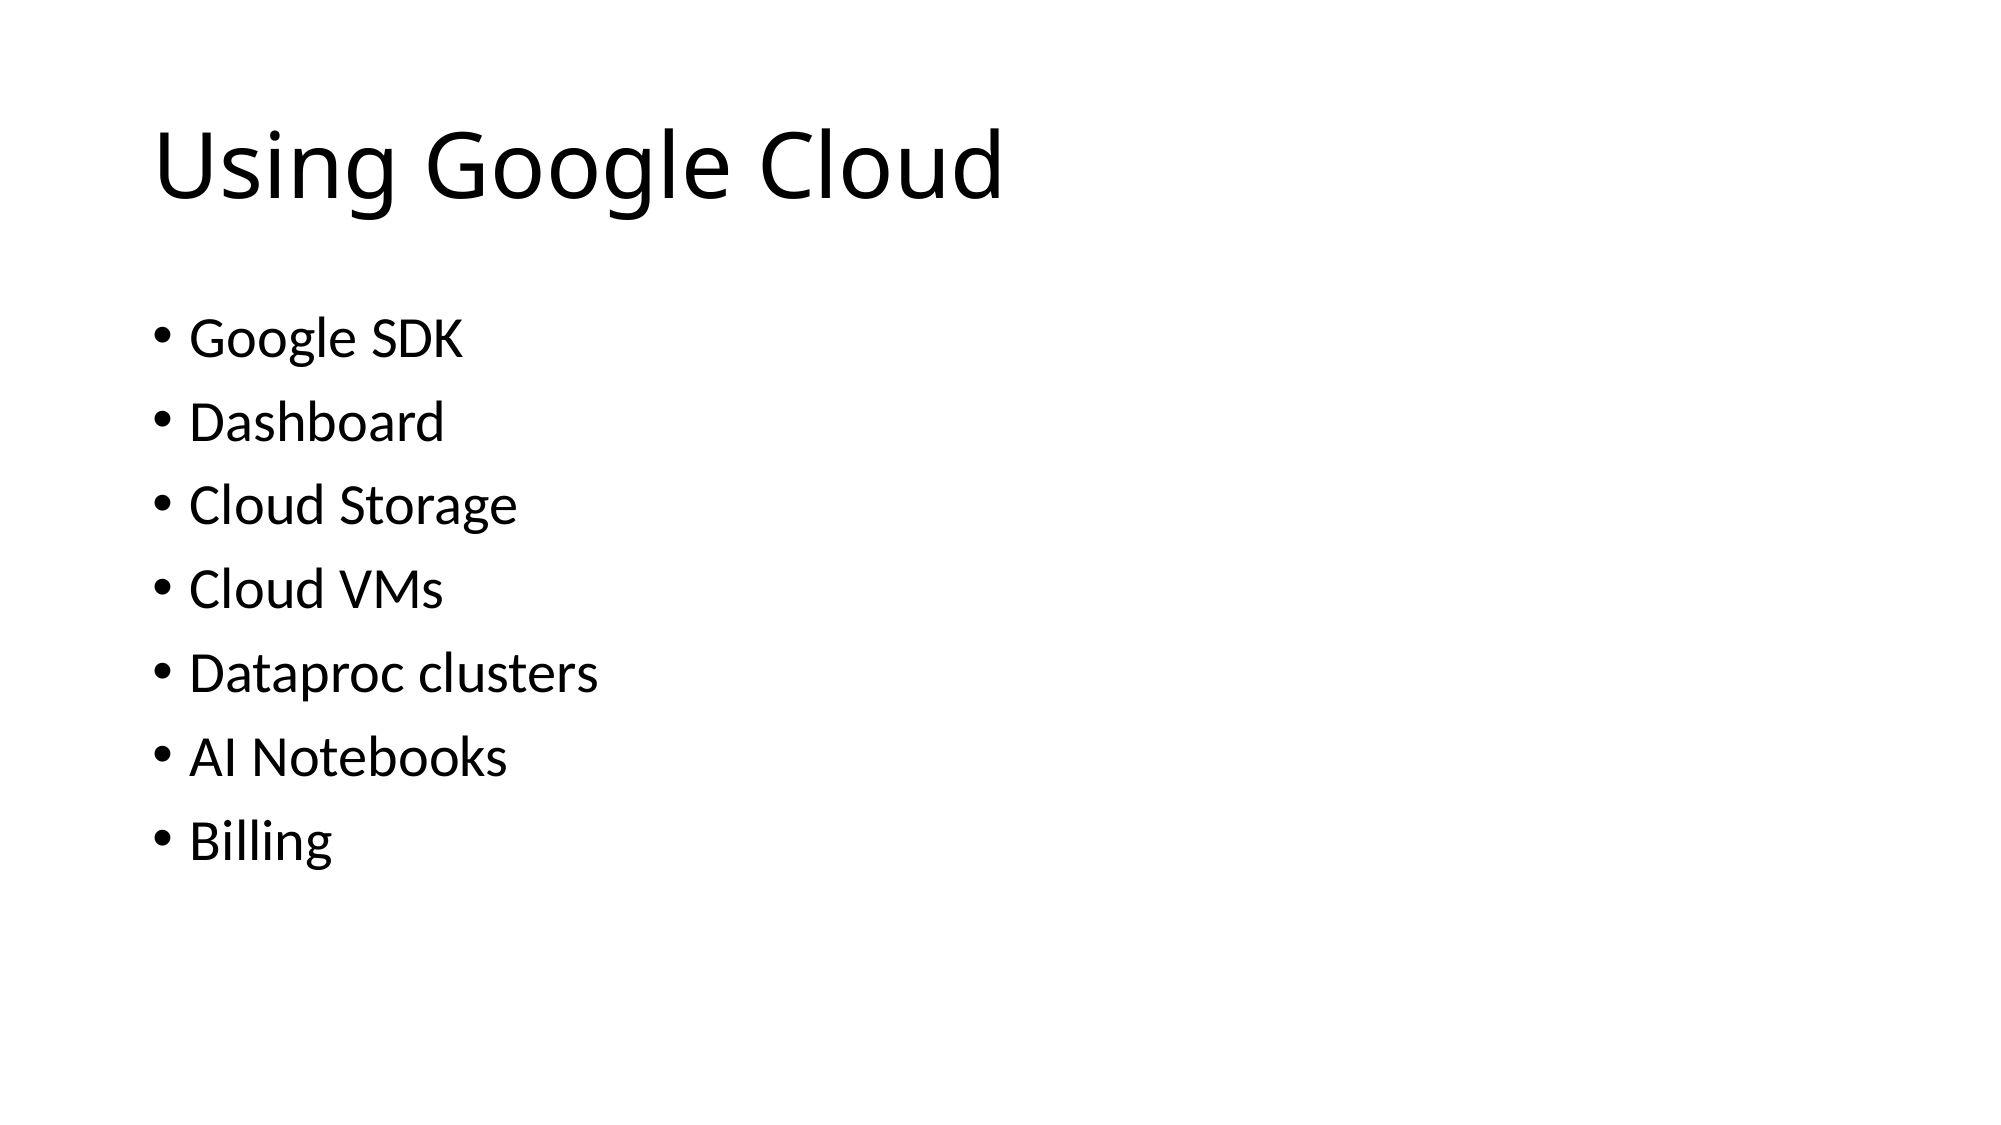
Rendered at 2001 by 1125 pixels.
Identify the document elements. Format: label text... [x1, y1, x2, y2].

list Google SDK Dashboard Cloud Storage Cloud VMs Dataproc clusters AI Notebooks Billing [137, 299, 1863, 1014]
title Using Google Cloud [137, 59, 1863, 278]
